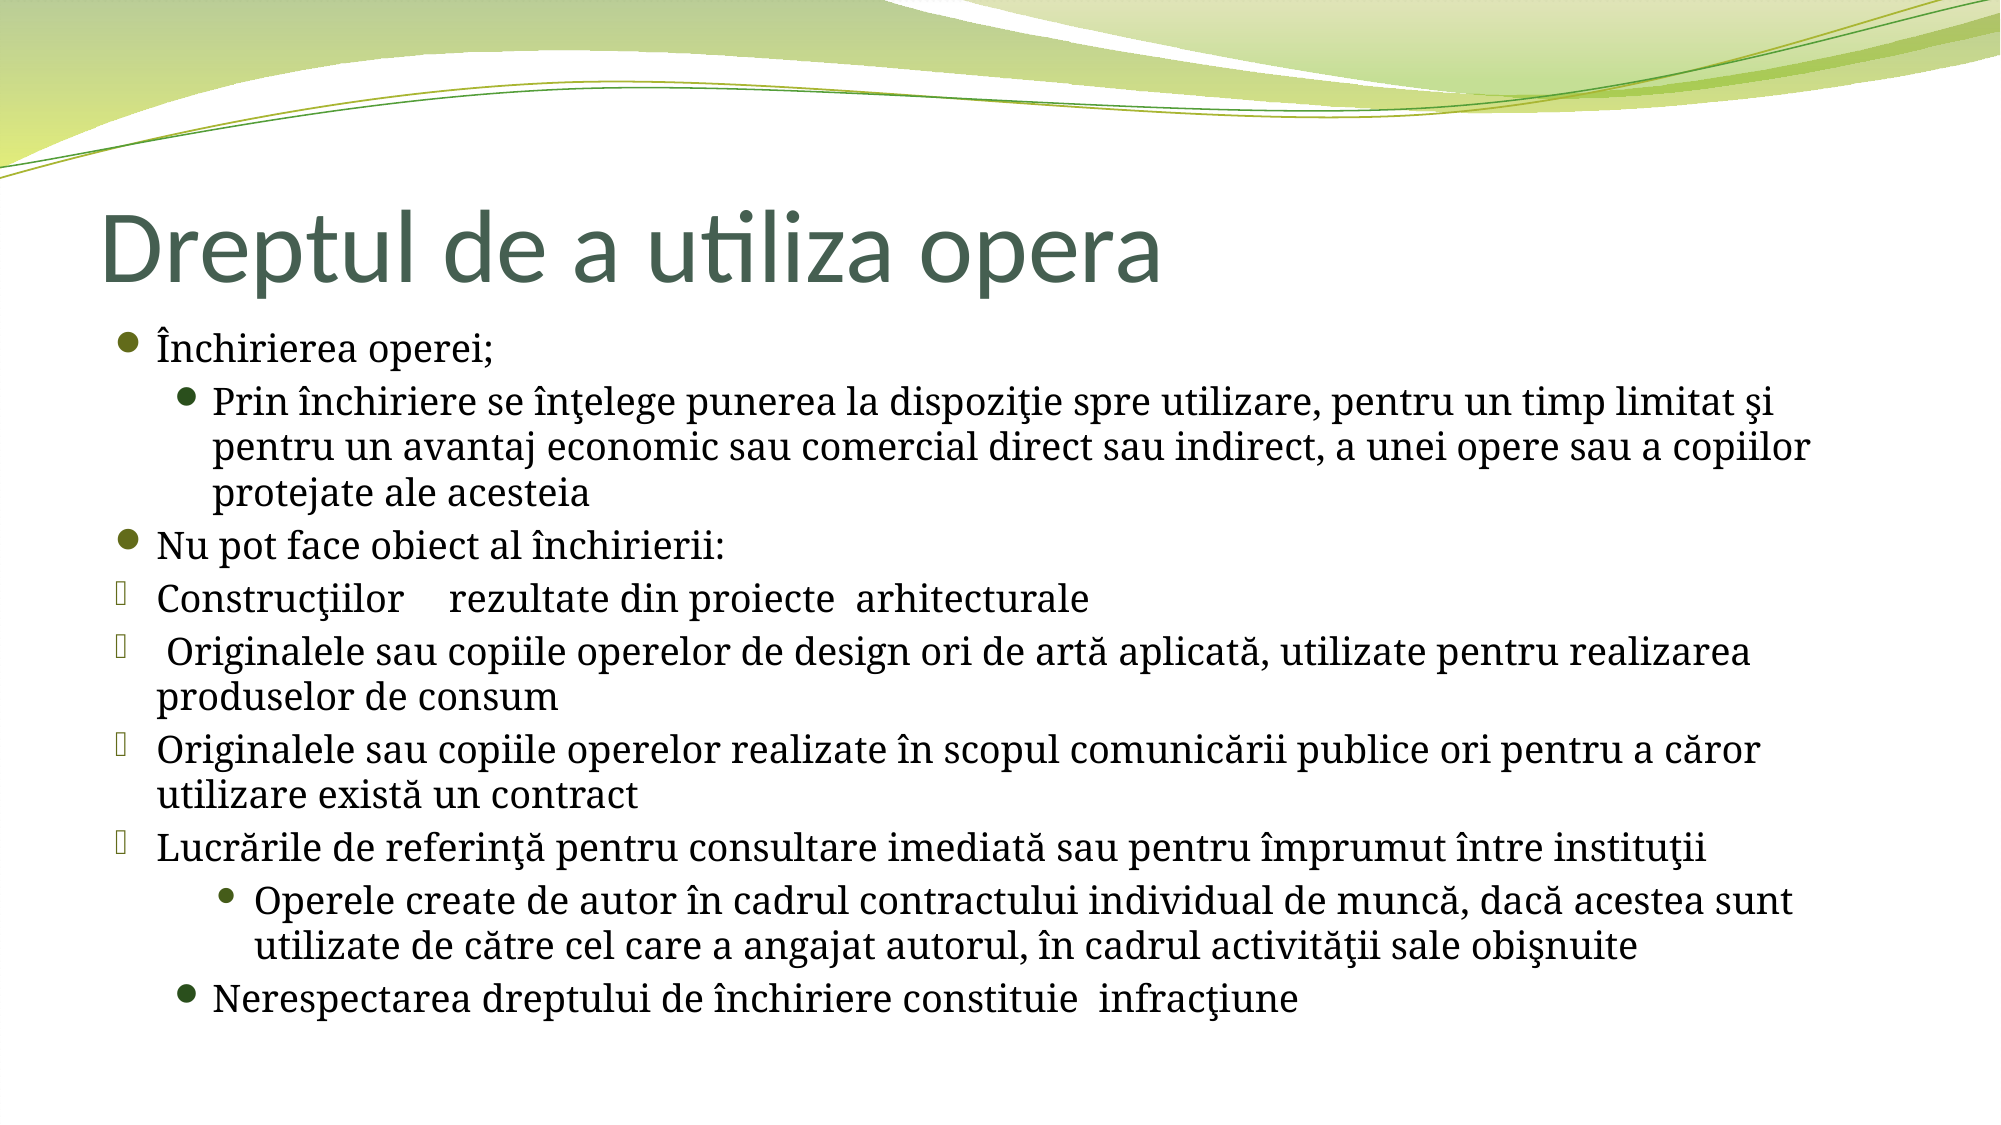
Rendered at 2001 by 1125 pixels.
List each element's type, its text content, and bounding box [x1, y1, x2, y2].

title Dreptul de a utiliza opera [99, 115, 1900, 303]
list Închirierea operei; Prin închiriere se înţelege punerea la dispoziţie spre utilizare, pentru un timp limitat şi pentru un avantaj economic sau comercial direct sau indirect, a unei opere sau a copiilor protejate ale acesteia Nu pot face obiect al închirierii: Construcţiilor rezultate din proiecte arhitecturale Originalele sau copiile operelor de design ori de artă aplicată, utilizate pentru realizarea produselor de consum Originalele sau copiile operelor realizate în scopul comunicării publice ori pentru a căror utilizare există un contract Lucrările de referinţă pentru consultare imediată sau pentru împrumut între instituţii Operele create de autor în cadrul contractului individual de muncă, dacă acestea sunt utilizate de către cel care a angajat autorul, în cadrul activităţii sale obişnuite Nerespectarea dreptului de închiriere constituie infracţiune [99, 317, 1900, 1038]
